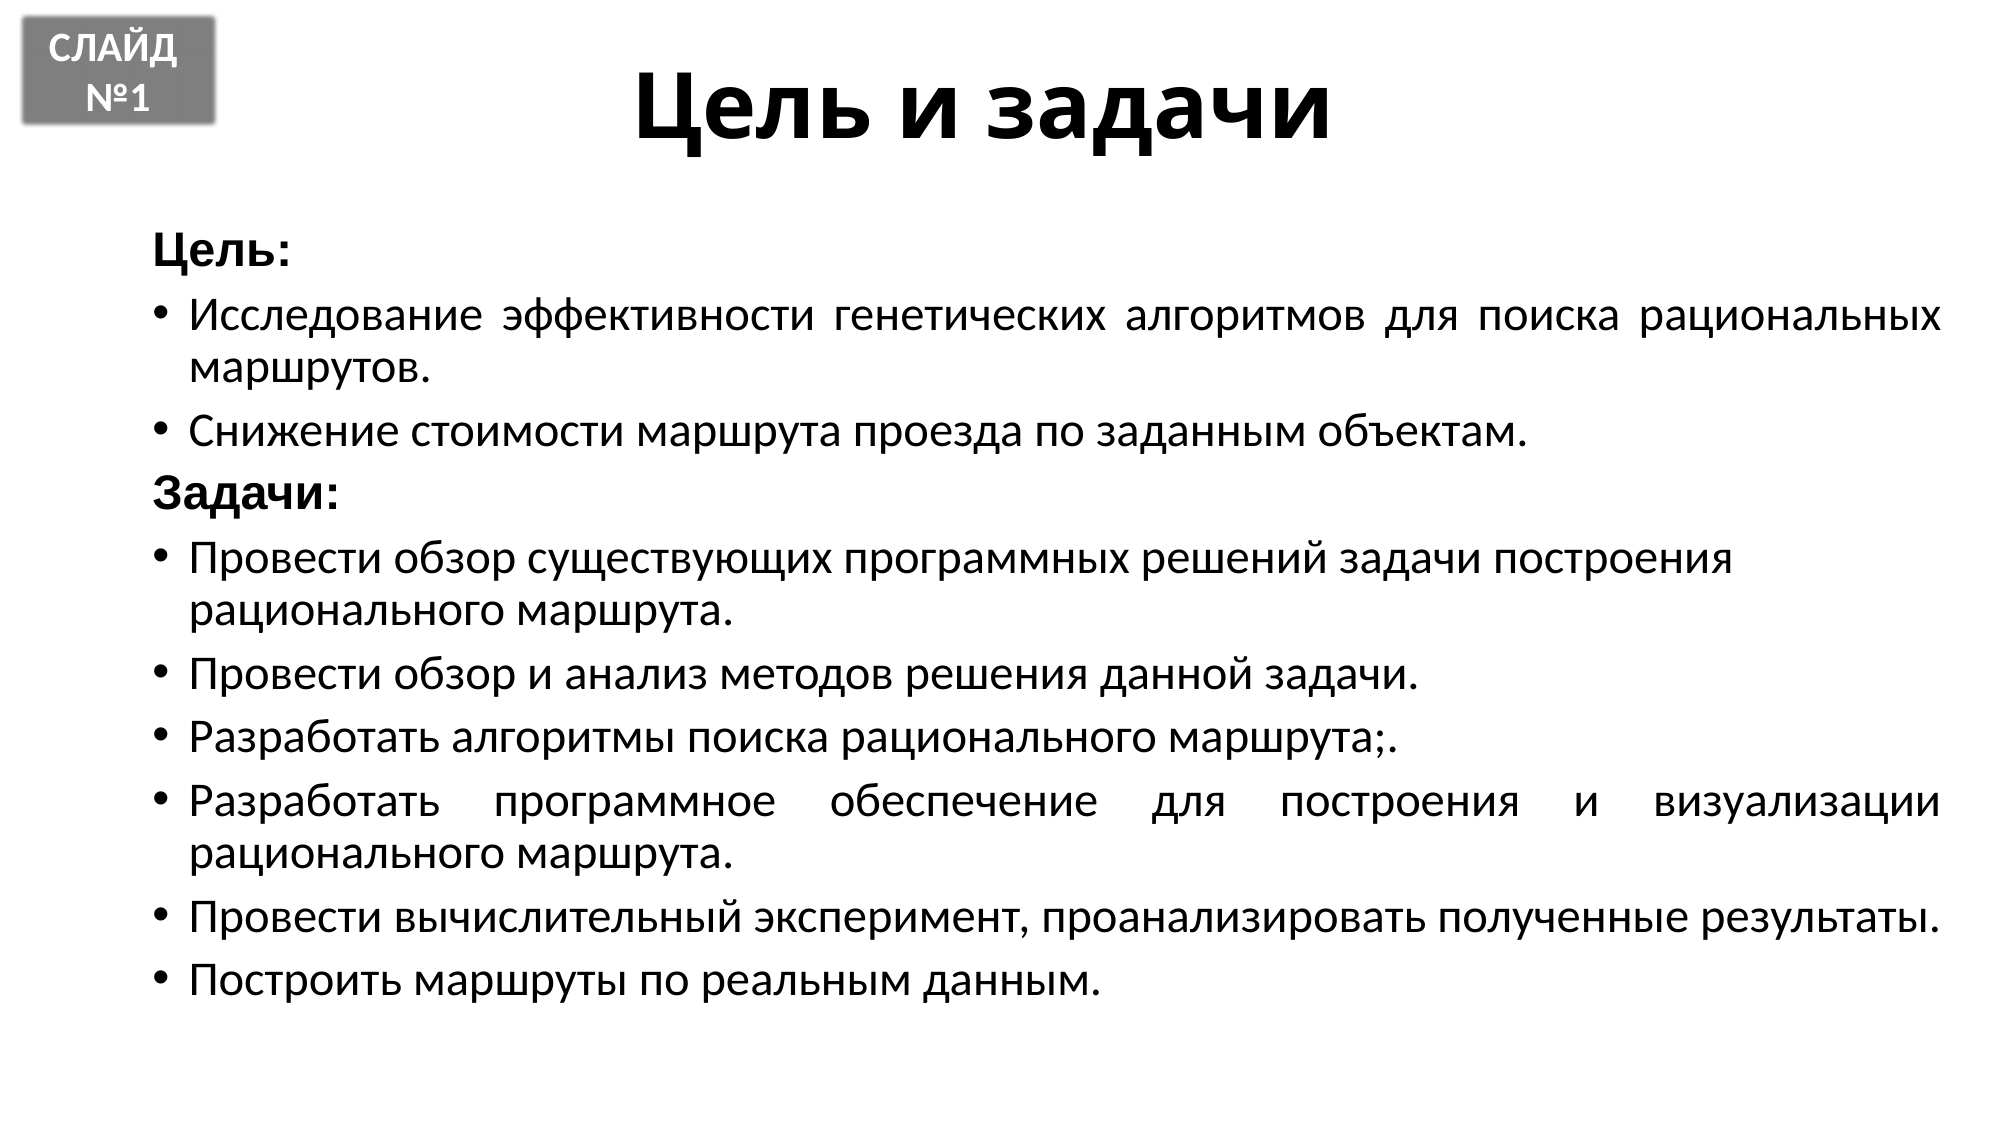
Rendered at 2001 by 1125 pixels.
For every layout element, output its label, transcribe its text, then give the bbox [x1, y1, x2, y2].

title Цель и задачи [137, 0, 1829, 217]
list Цель: Исследование эффективности генетических алгоритмов для поиска рациональных маршрутов. Снижение стоимости маршрута проезда по заданным объектам. Задачи: Провести обзор существующих программных решений задачи построения рационального маршрута. Провести обзор и анализ методов решения данной задачи. Разработать алгоритмы поиска рационального маршрута;. Разработать программное обеспечение для построения и визуализации рационального маршрута. Провести вычислительный эксперимент, проанализировать полученные результаты. Построить маршруты по реальным данным. [137, 217, 1958, 1066]
text_box СЛАЙД №1 [27, 21, 137, 119]
